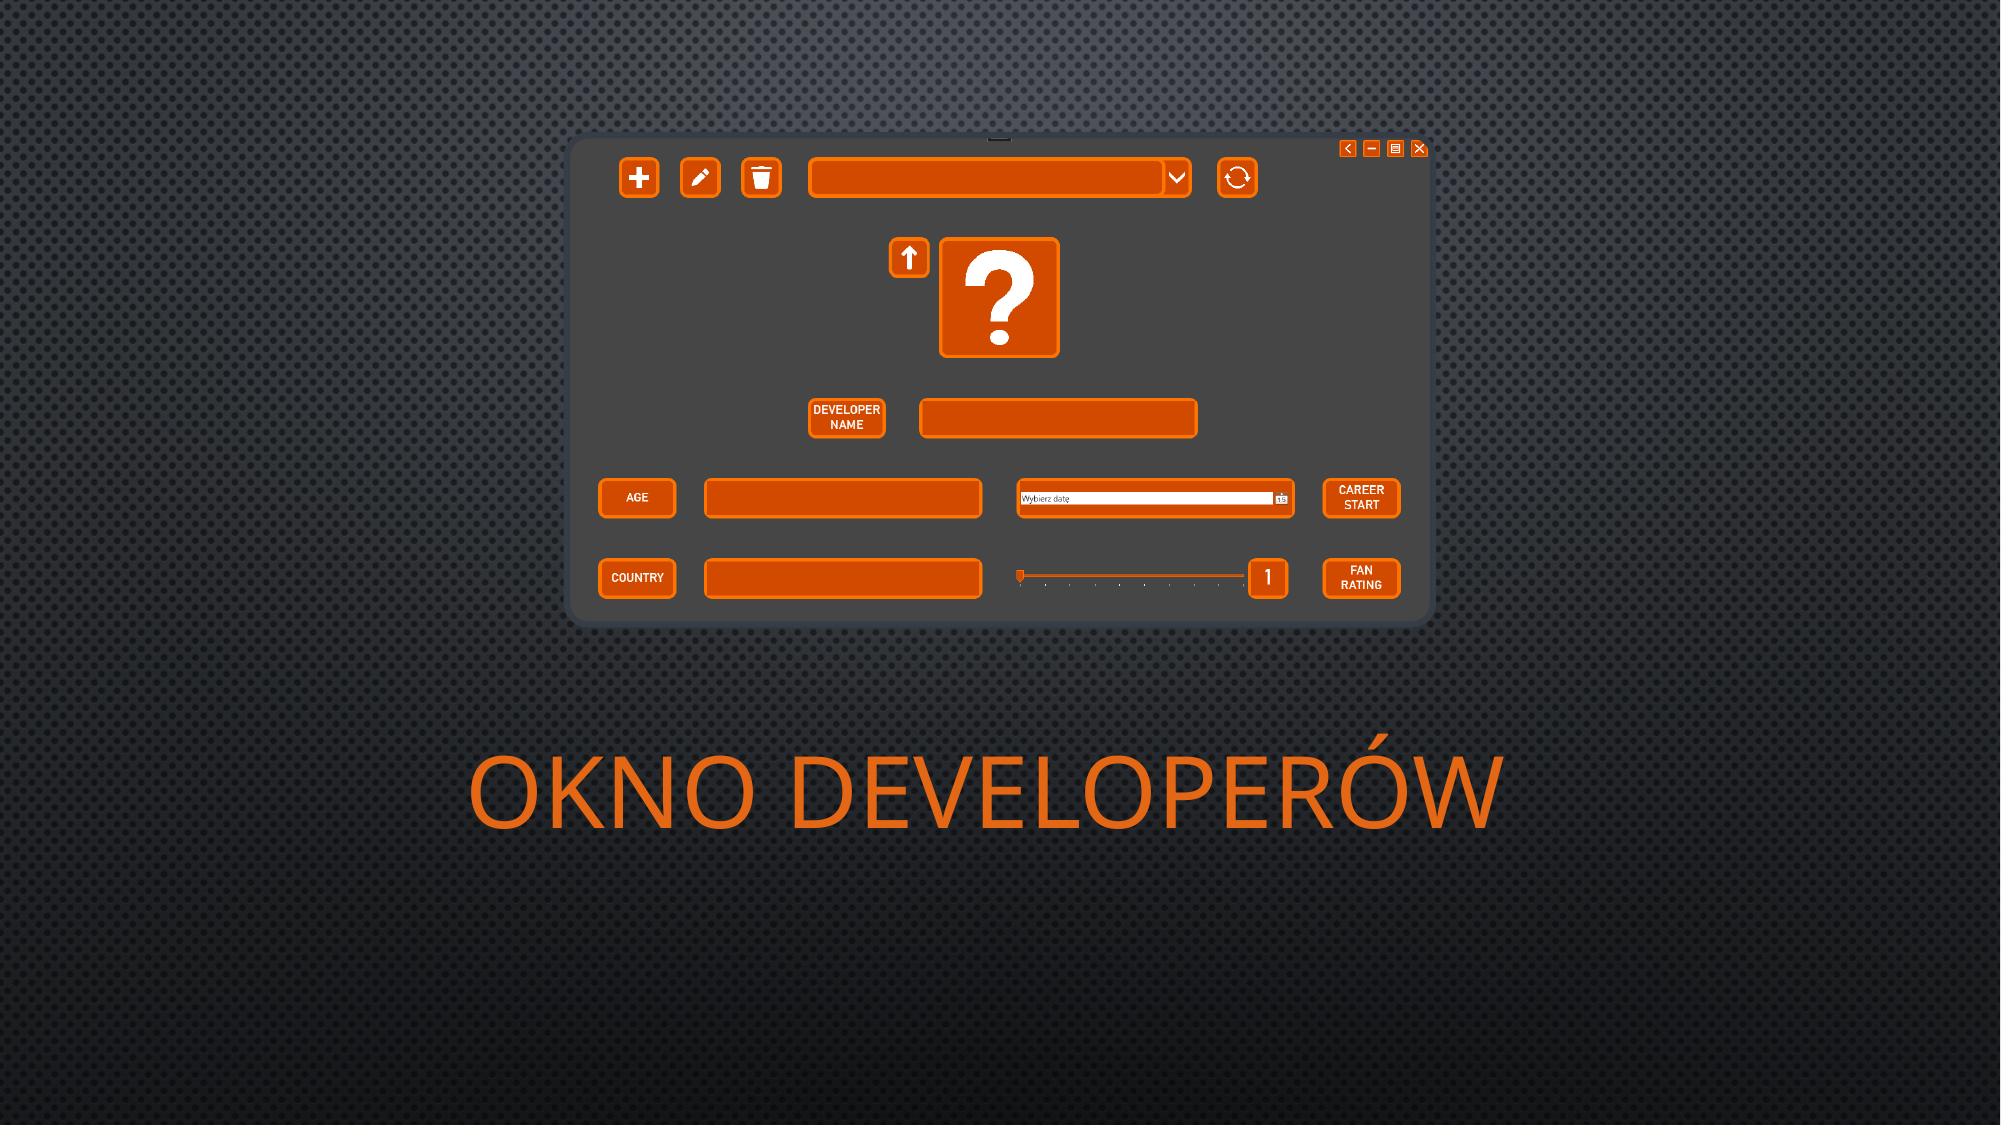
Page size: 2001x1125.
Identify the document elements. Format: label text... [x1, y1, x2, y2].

title Okno Developerów [287, 637, 1711, 857]
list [566, 134, 1434, 625]
